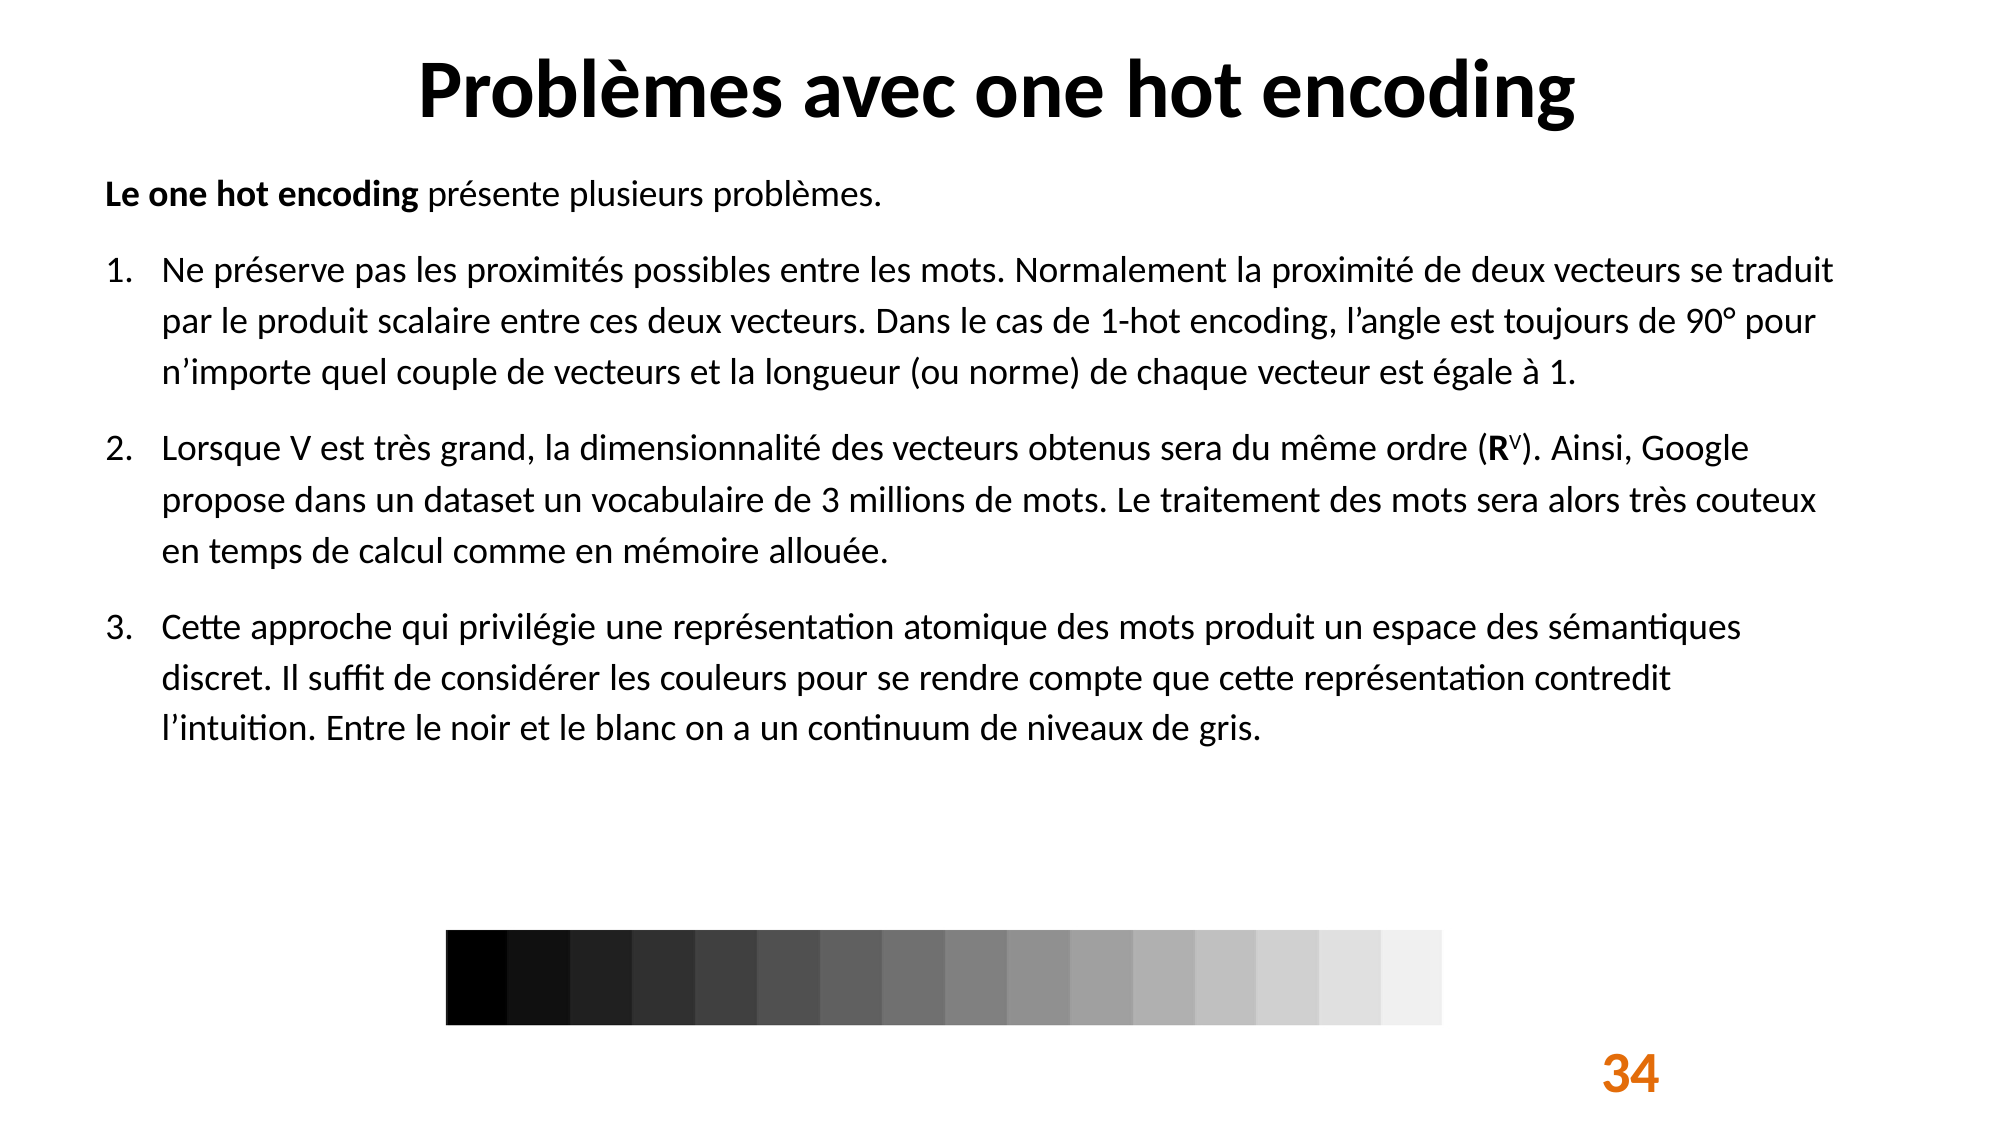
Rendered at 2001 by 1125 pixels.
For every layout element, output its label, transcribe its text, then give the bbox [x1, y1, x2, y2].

slide_number 34 [1594, 1046, 1667, 1125]
title Problèmes avec one hot encoding [416, 31, 1585, 167]
text_box Le one hot encoding présente plusieurs problèmes. Ne préserve pas les proximités possibles entre les mots. Normalement la proximité de deux vecteurs se traduit par le produit scalaire entre ces deux vecteurs. Dans le cas de 1-hot encoding, l’angle est toujours de 90° pour n’importe quel couple de vecteurs et la longueur (ou norme) de chaque vecteur est égale à 1. Lorsque V est très grand, la dimensionnalité des vecteurs obtenus sera du même ordre (RV). Ainsi, Google propose dans un dataset un vocabulaire de 3 millions de mots. Le traitement des mots sera alors très couteux en temps de calcul comme en mémoire allouée. Cette approche qui privilégie une représentation atomique des mots produit un espace des sémantiques discret. Il suffit de considérer les couleurs pour se rendre compte que cette représentation contredit l’intuition. Entre le noir et le blanc on a un continuum de niveaux de gris. [95, 167, 1851, 749]
picture [444, 926, 1452, 1029]
